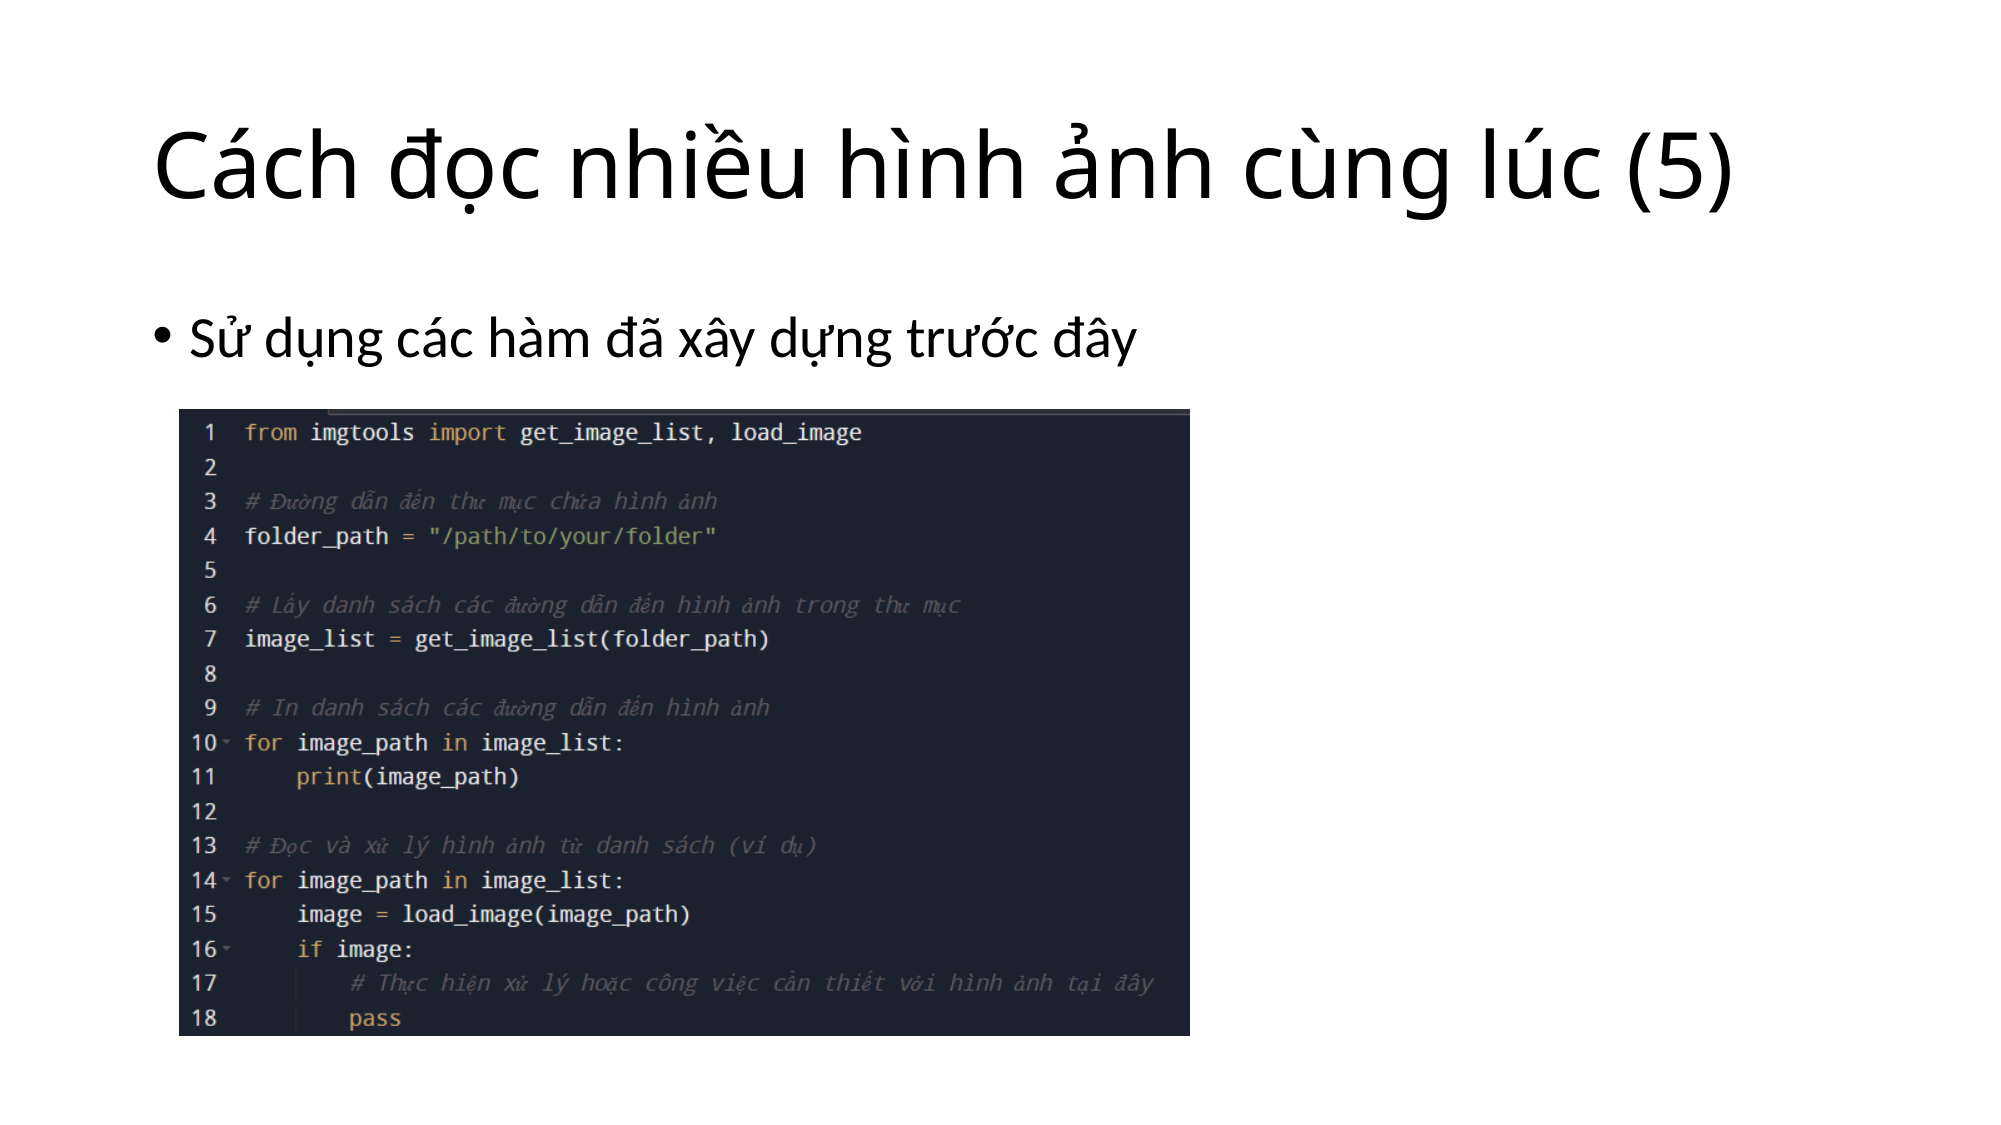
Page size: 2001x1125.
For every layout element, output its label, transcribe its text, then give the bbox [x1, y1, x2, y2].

list Sử dụng các hàm đã xây dựng trước đây [137, 299, 1863, 1014]
picture [179, 409, 1190, 1036]
title Cách đọc nhiều hình ảnh cùng lúc (5) [137, 59, 1863, 278]
